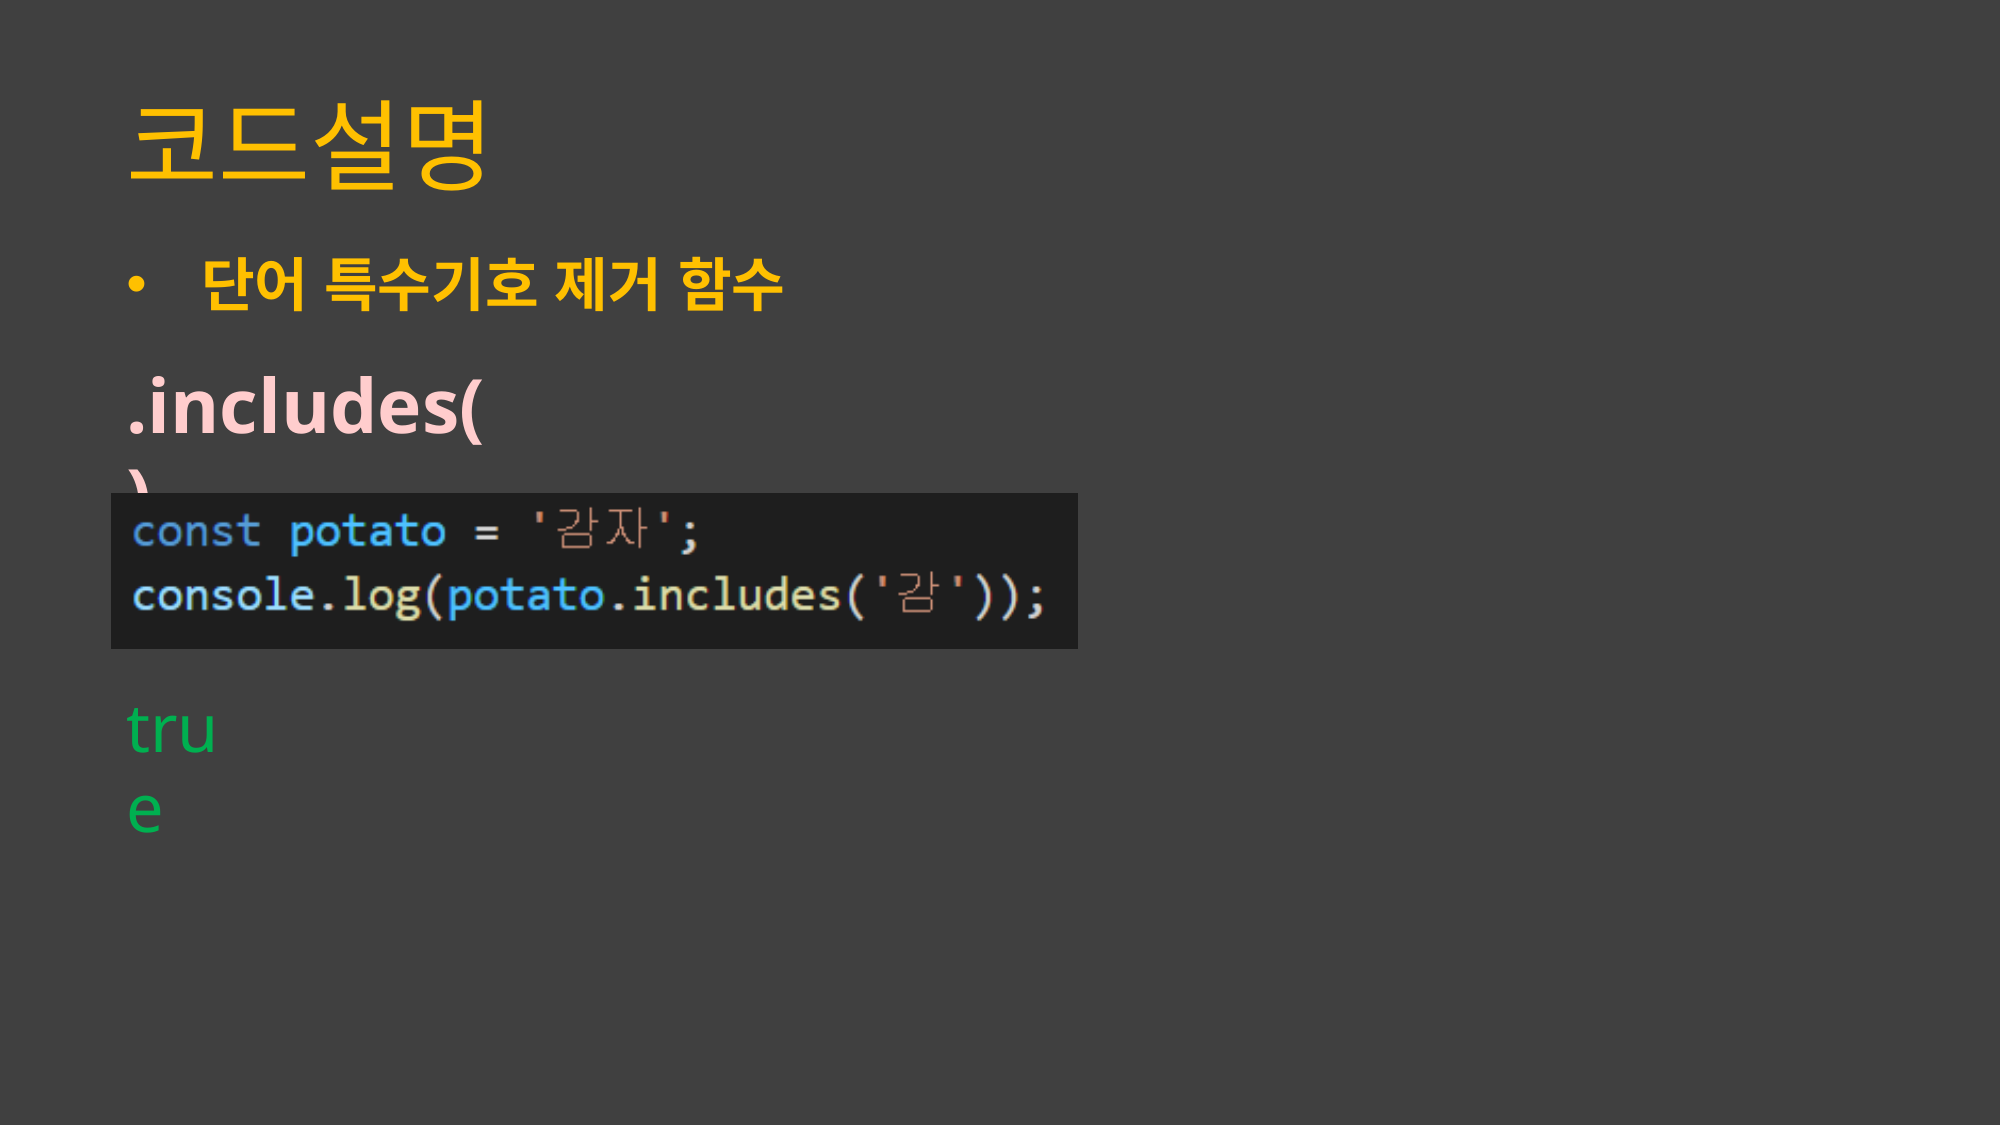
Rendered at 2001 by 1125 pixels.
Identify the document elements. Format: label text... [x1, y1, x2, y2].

text_box .includes() [111, 351, 523, 493]
text_box true [111, 678, 272, 854]
picture [111, 493, 1078, 649]
text_box 코드설명 [111, 75, 613, 211]
text_box 단어 특수기호 제거 함수 [111, 240, 992, 326]
